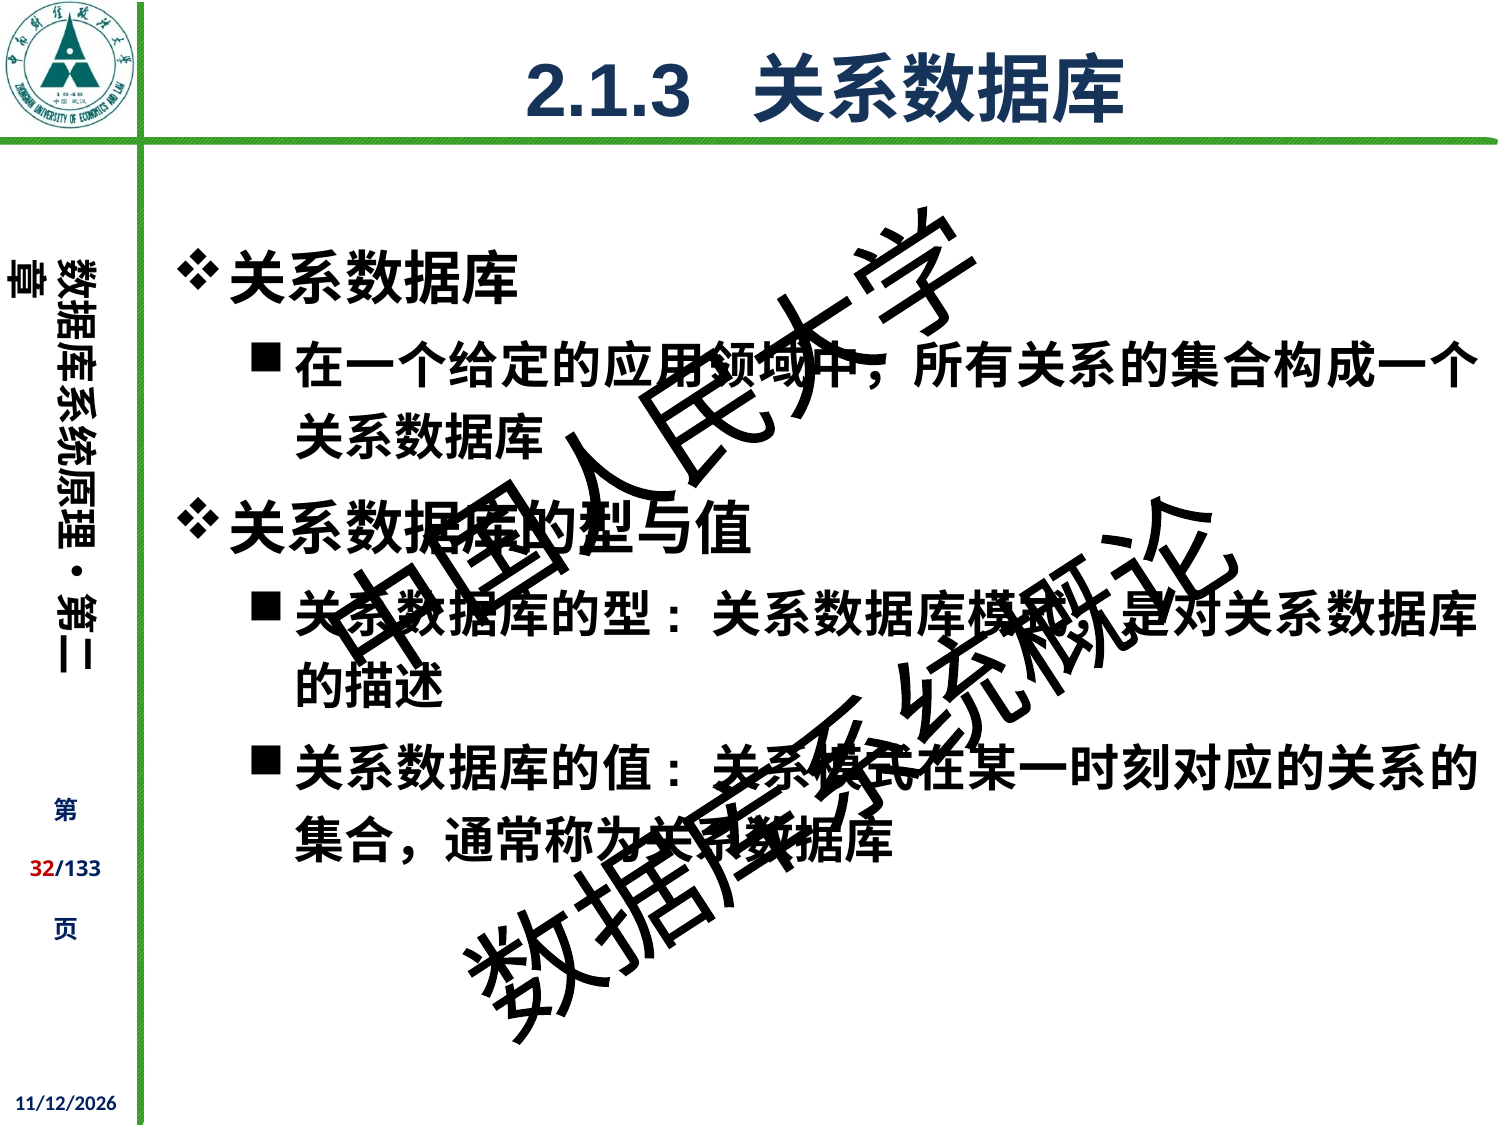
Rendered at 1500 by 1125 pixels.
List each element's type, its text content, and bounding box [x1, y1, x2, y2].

list 关系数据库 在一个给定的应用领域中，所有关系的集合构成一个关系数据库 关系数据库的型与值 关系数据库的型: 关系数据库模式，是对关系数据库的描述 关系数据库的值: 关系模式在某一时刻对应的关系的集合，通常称为关系数据库 [157, 219, 1495, 1017]
picture [1, 0, 136, 129]
title 2.1.3 关系数据库 [157, 0, 1495, 181]
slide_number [0, 1082, 136, 1125]
